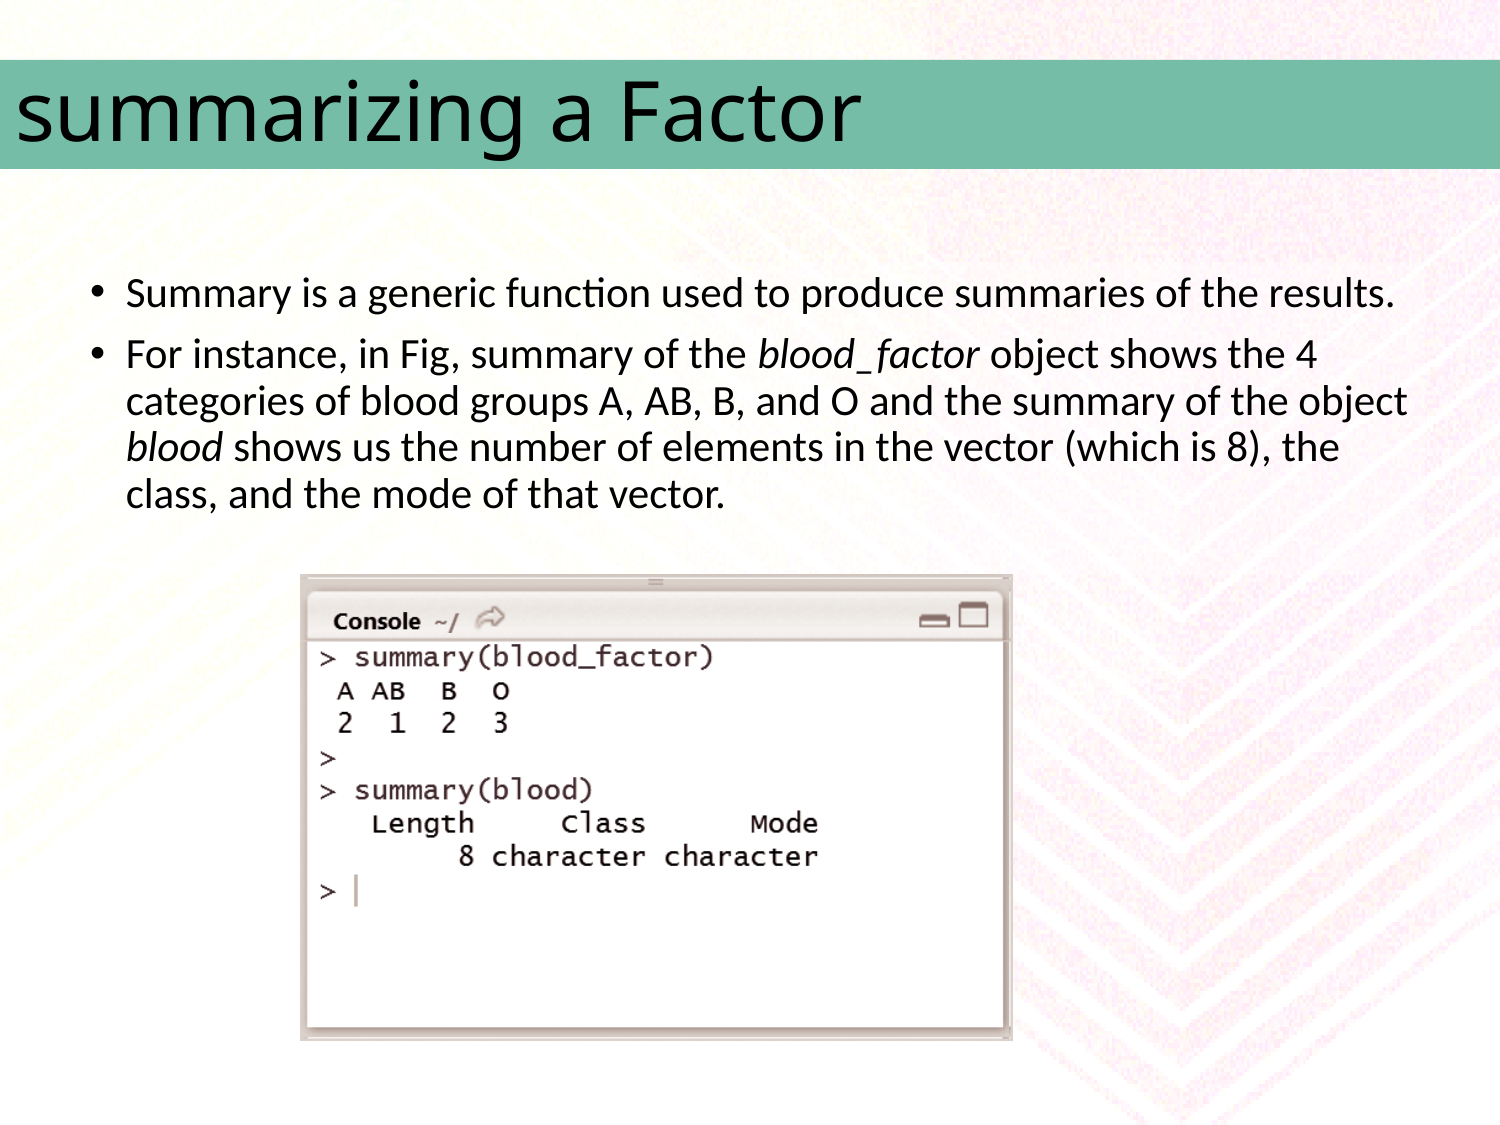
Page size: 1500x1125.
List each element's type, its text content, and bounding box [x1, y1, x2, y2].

title summarizing a Factor [0, 59, 1500, 169]
picture [299, 574, 1013, 1041]
list Summary is a generic function used to produce summaries of the results. For instance, in Fig, summary of the blood_factor object shows the 4 categories of blood groups A, AB, B, and O and the summary of the object blood shows us the number of elements in the vector (which is 8), the class, and the mode of that vector. [75, 262, 1425, 575]
